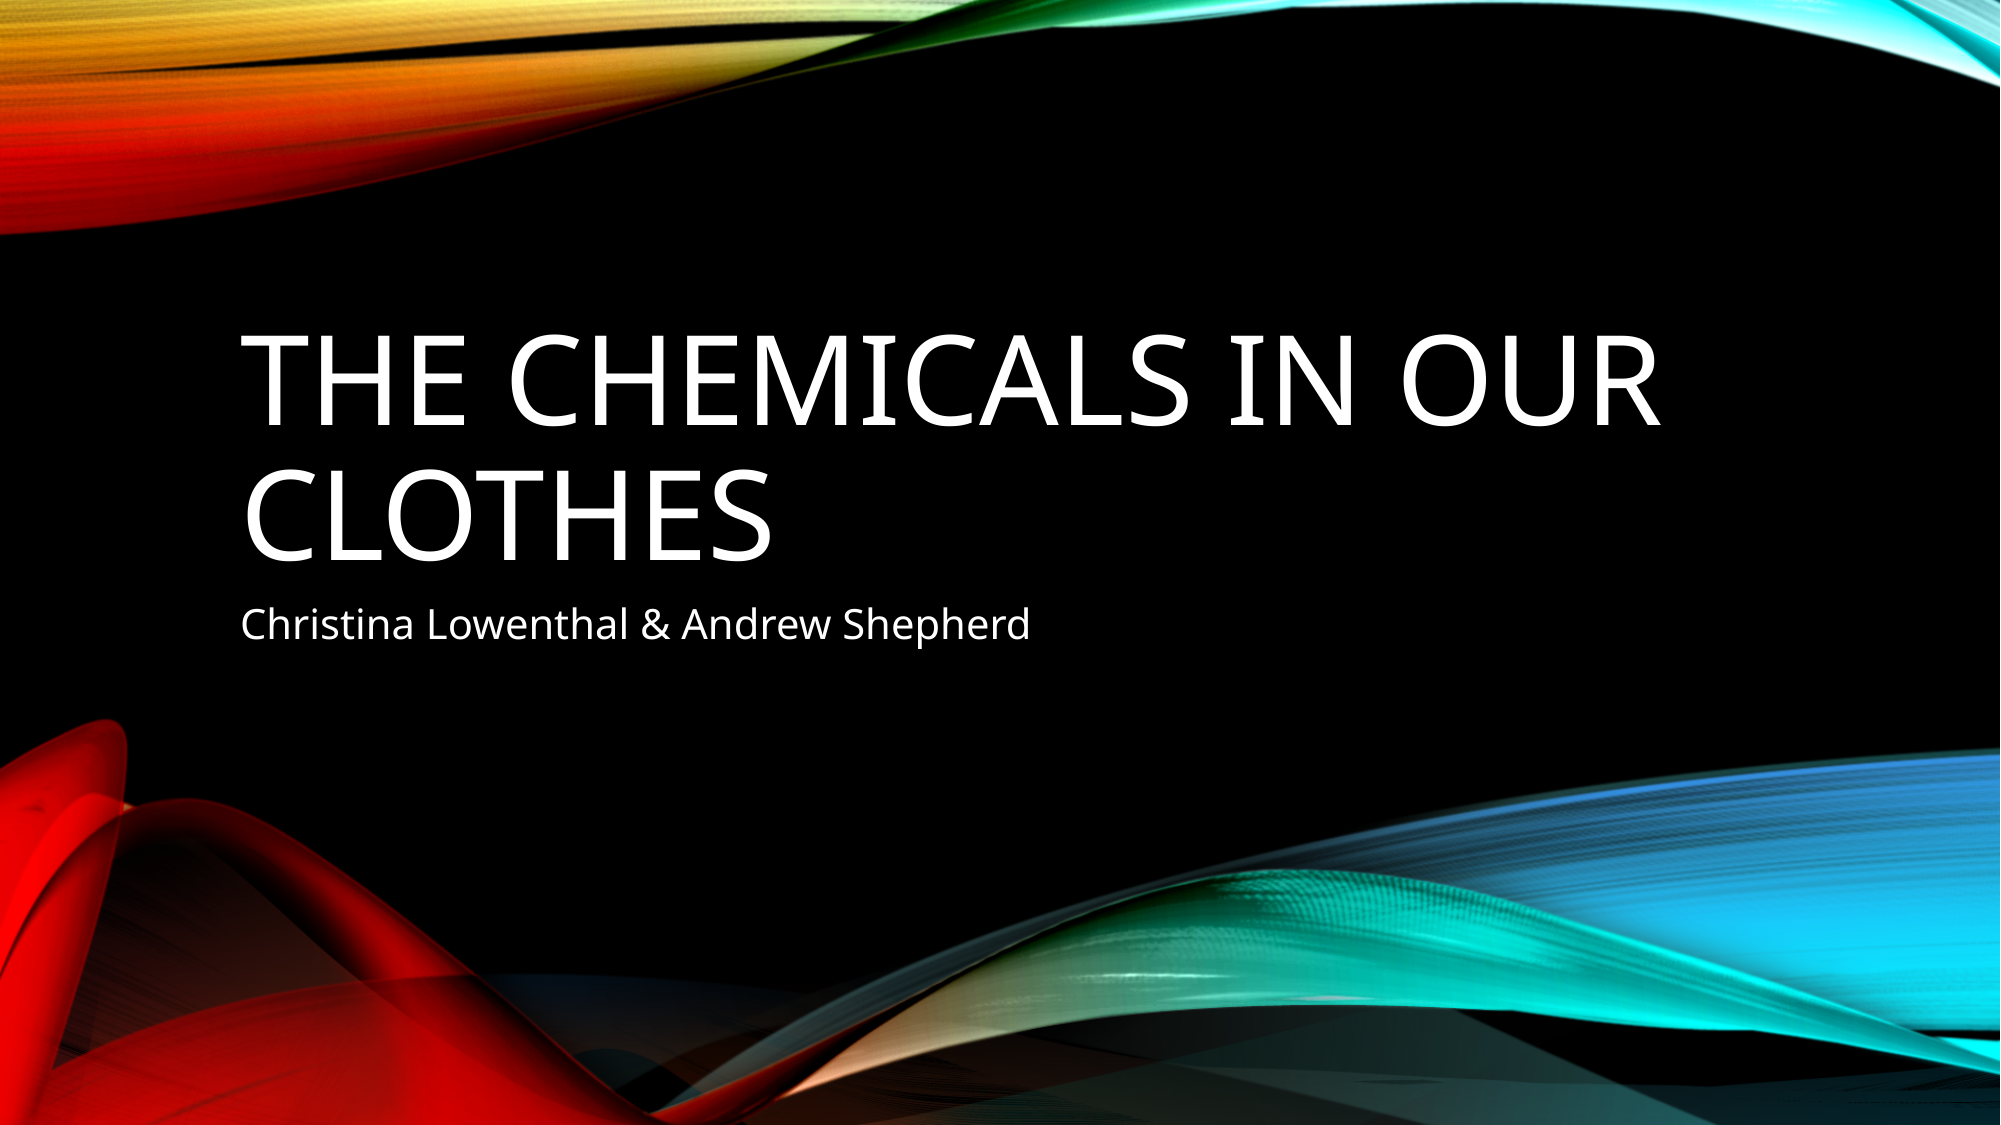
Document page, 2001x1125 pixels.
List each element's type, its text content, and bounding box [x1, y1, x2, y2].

picture [0, 0, 2000, 237]
subtitle Christina Lowenthal & Andrew Shepherd [225, 595, 1775, 709]
picture [0, 717, 2000, 1125]
title The chemicals in our clothes [225, 295, 1775, 595]
